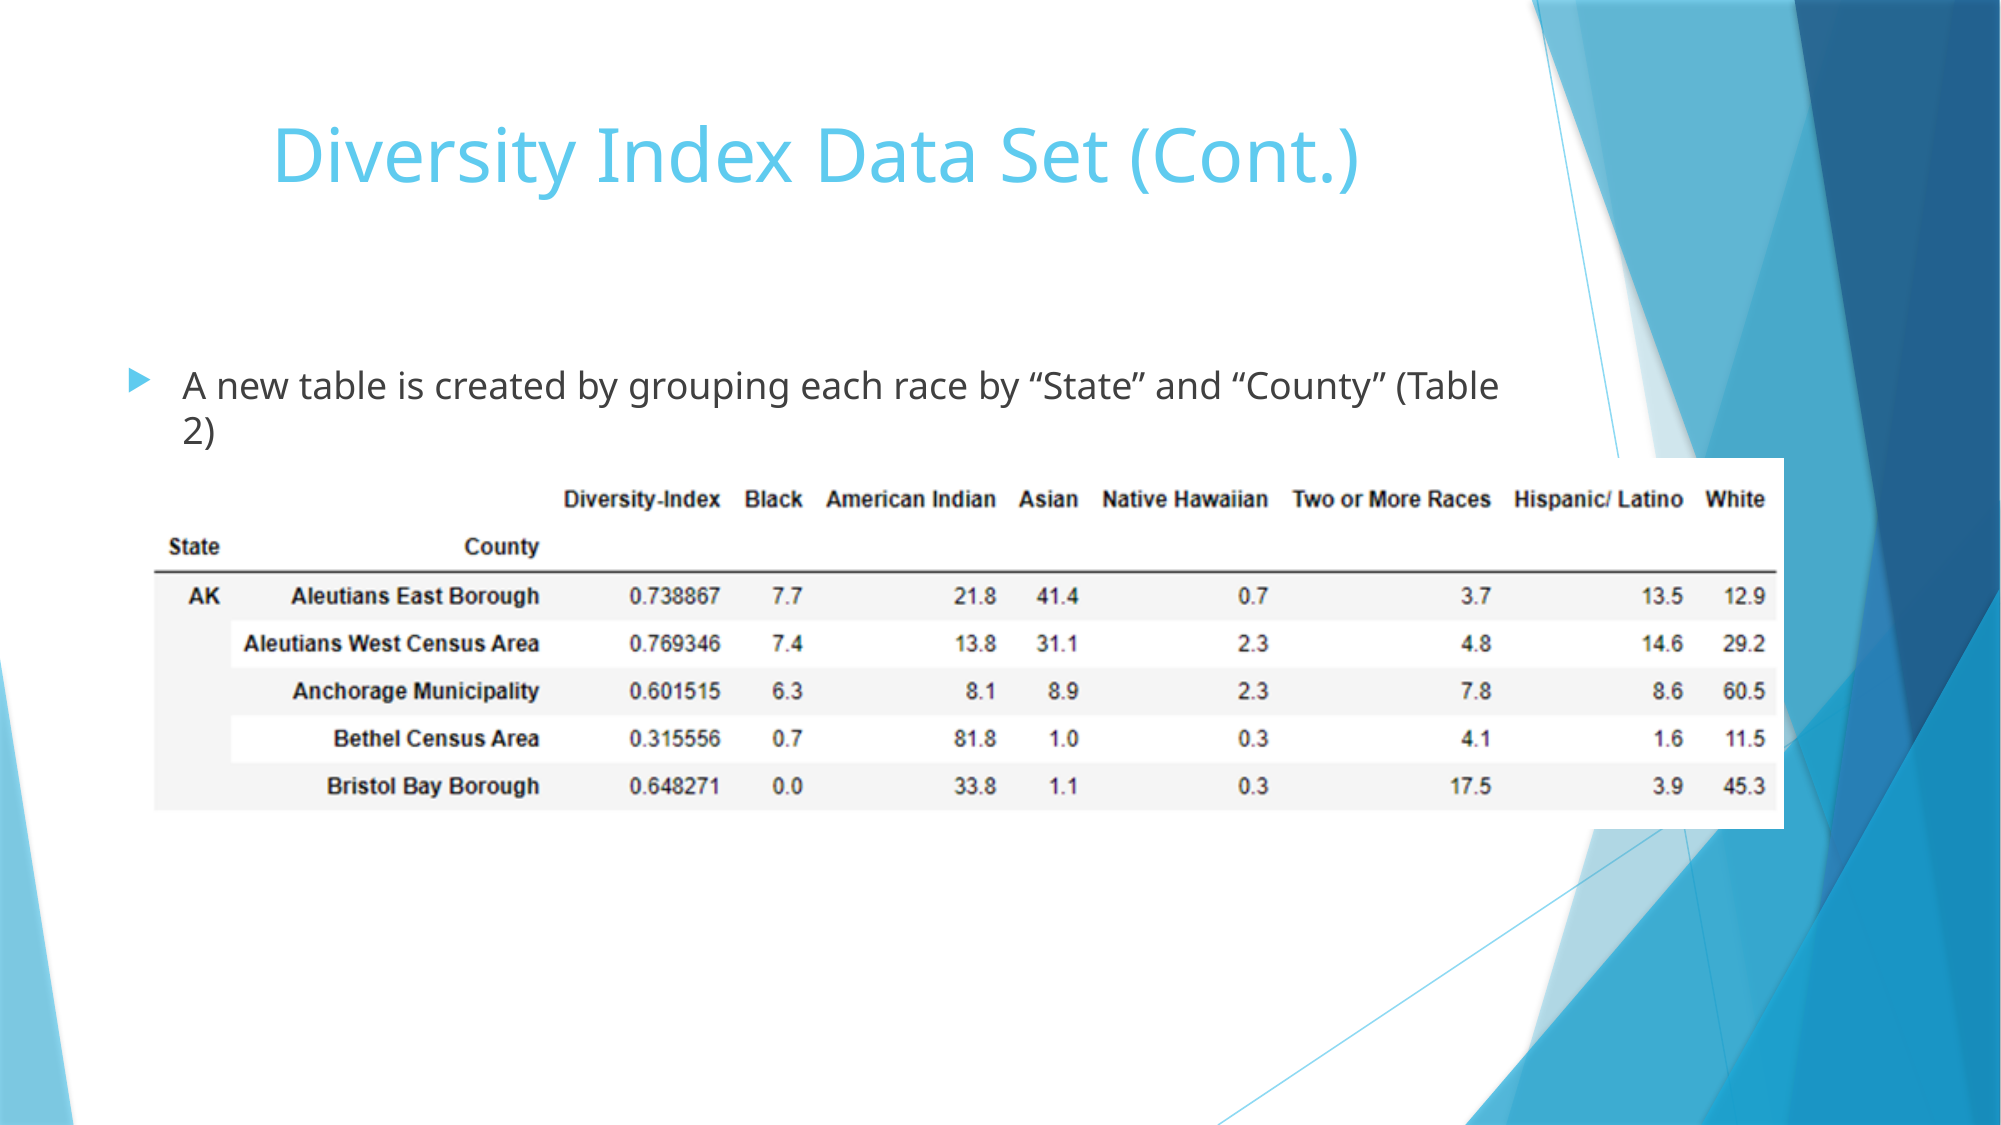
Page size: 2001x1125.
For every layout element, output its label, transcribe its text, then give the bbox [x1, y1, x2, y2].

list A new table is created by grouping each race by “State” and “County” (Table 2) [111, 354, 1522, 992]
picture [150, 457, 1785, 829]
title Diversity Index Data Set (Cont.) [111, 99, 1522, 317]
